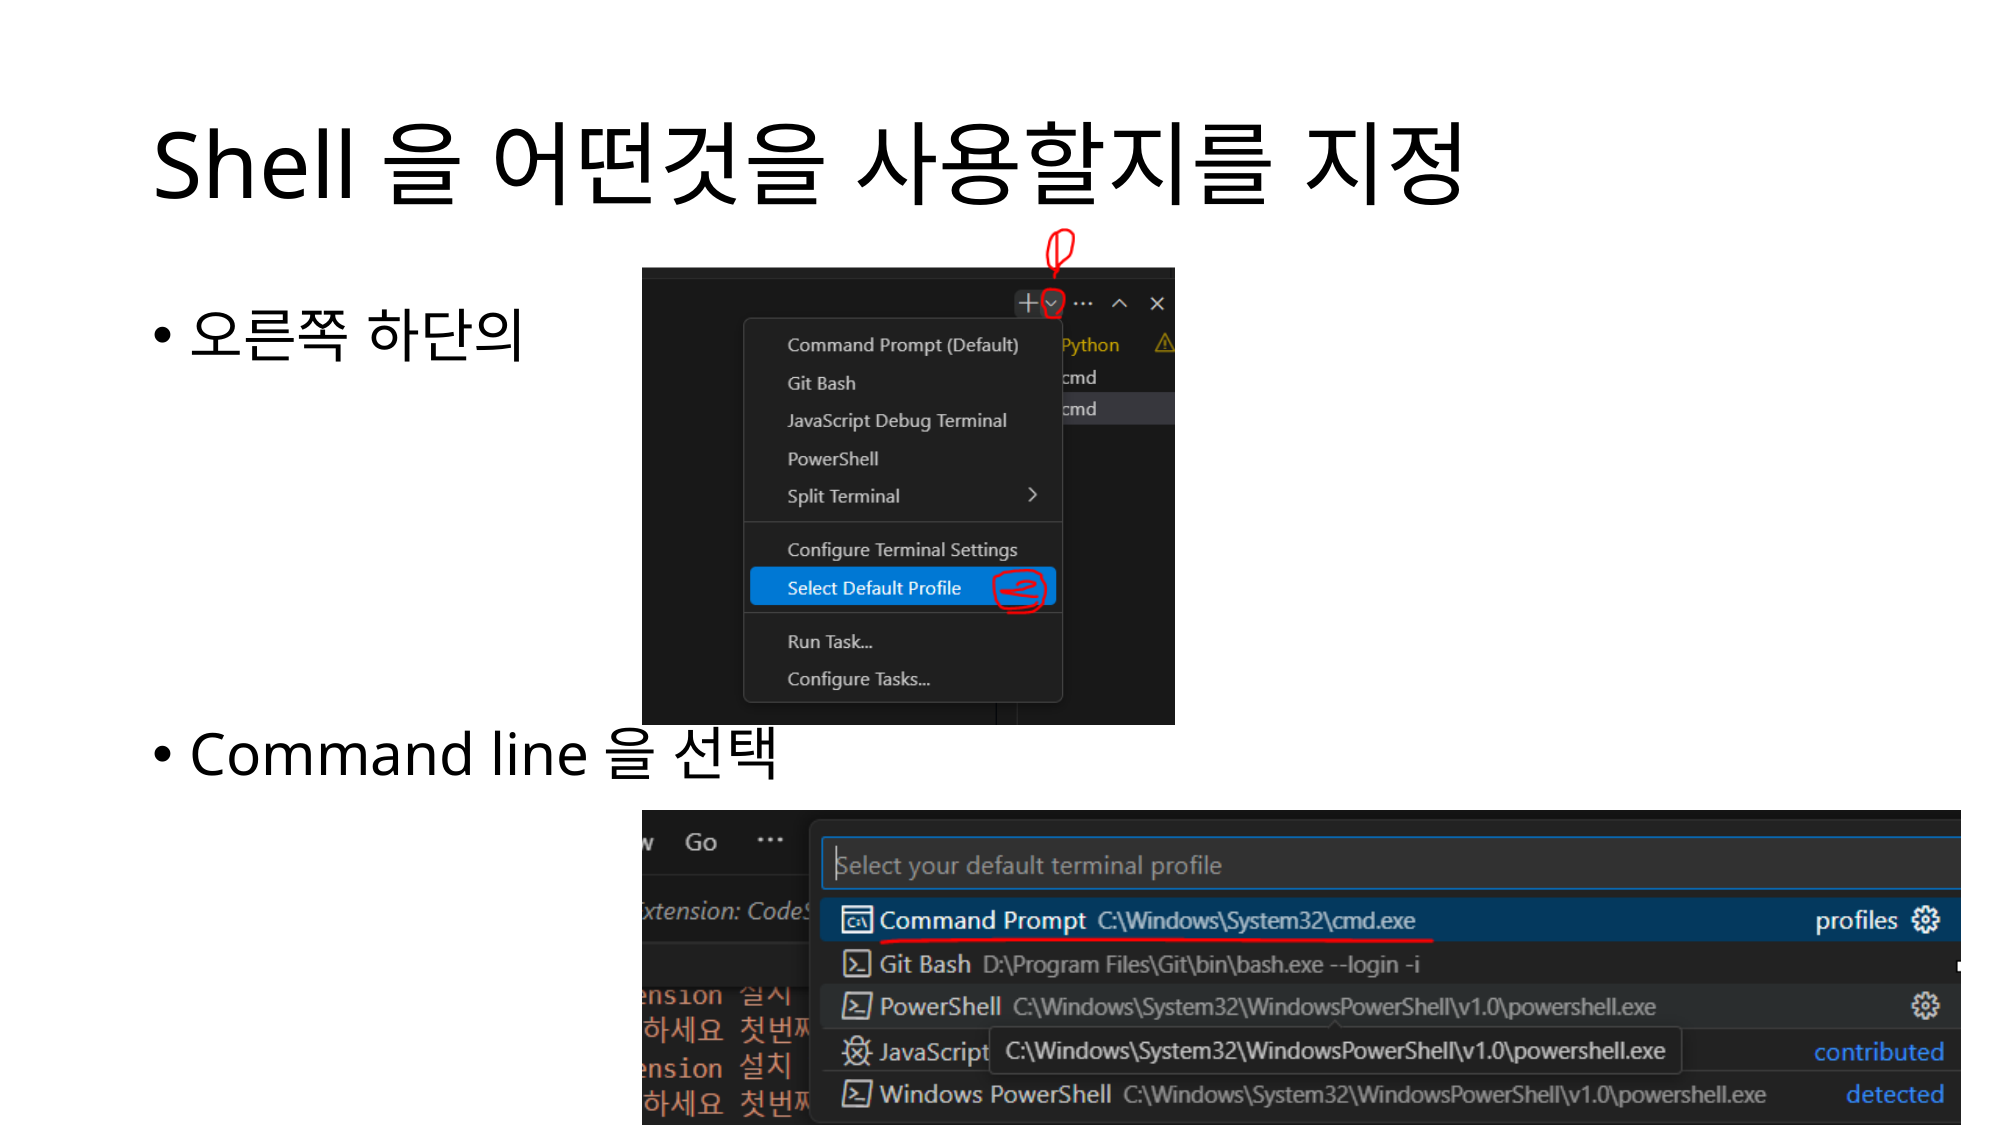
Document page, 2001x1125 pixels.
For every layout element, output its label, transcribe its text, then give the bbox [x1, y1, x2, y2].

list 오른쪽 하단의 Command line을 선택 [137, 299, 1863, 1014]
picture [642, 810, 1961, 1125]
title Shell을 어떤것을 사용할지를 지정 [137, 59, 1863, 278]
picture [642, 228, 1175, 725]
